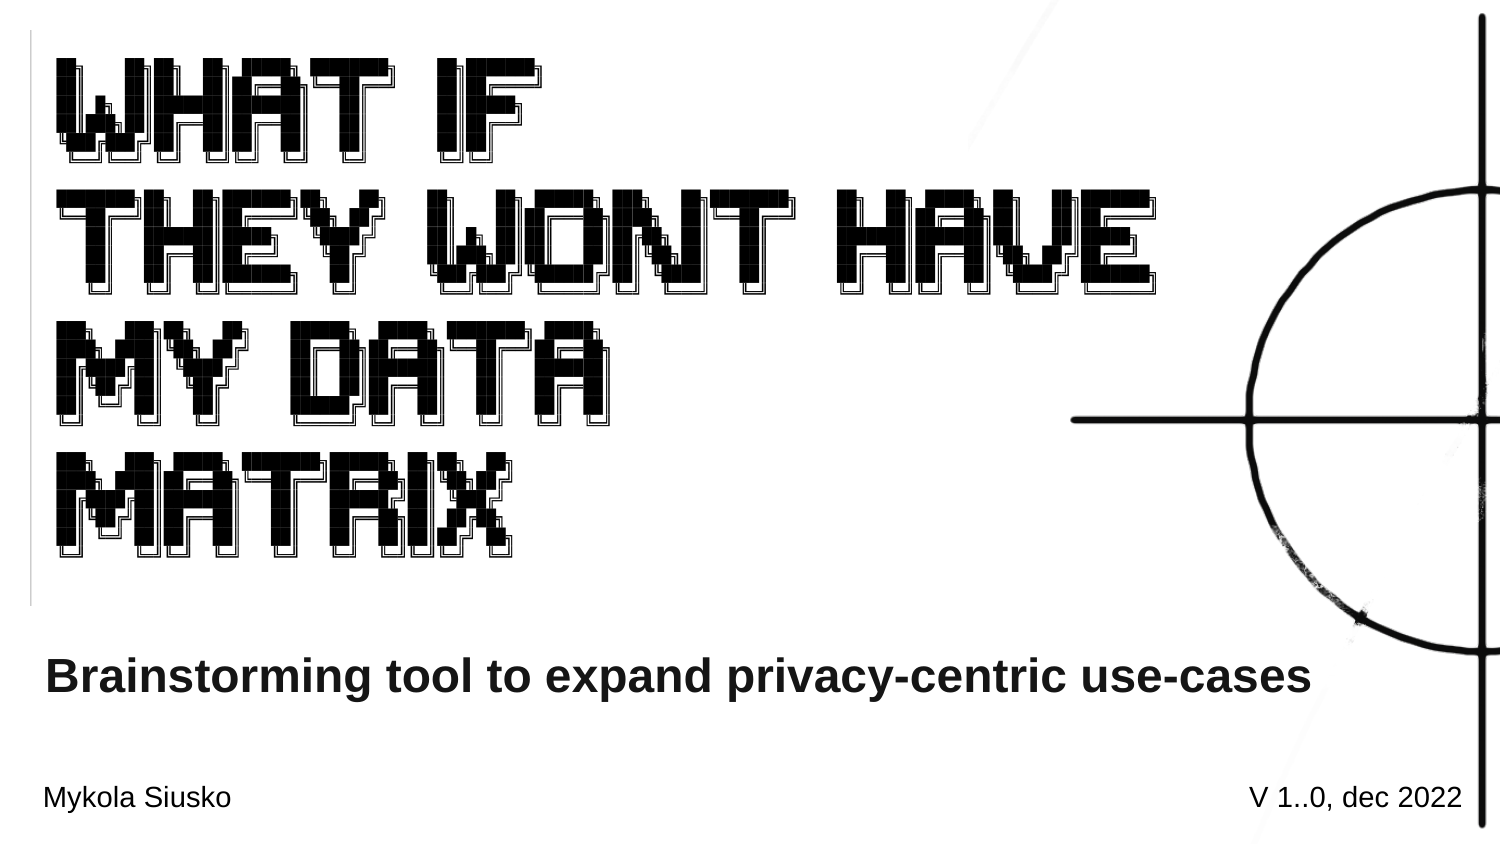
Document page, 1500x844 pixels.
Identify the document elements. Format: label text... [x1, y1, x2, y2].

text_box Mykola Siusko [42, 778, 233, 814]
picture [29, 0, 1500, 844]
text_box Brainstorming tool to expand privacy-centric use-cases [30, 621, 967, 718]
